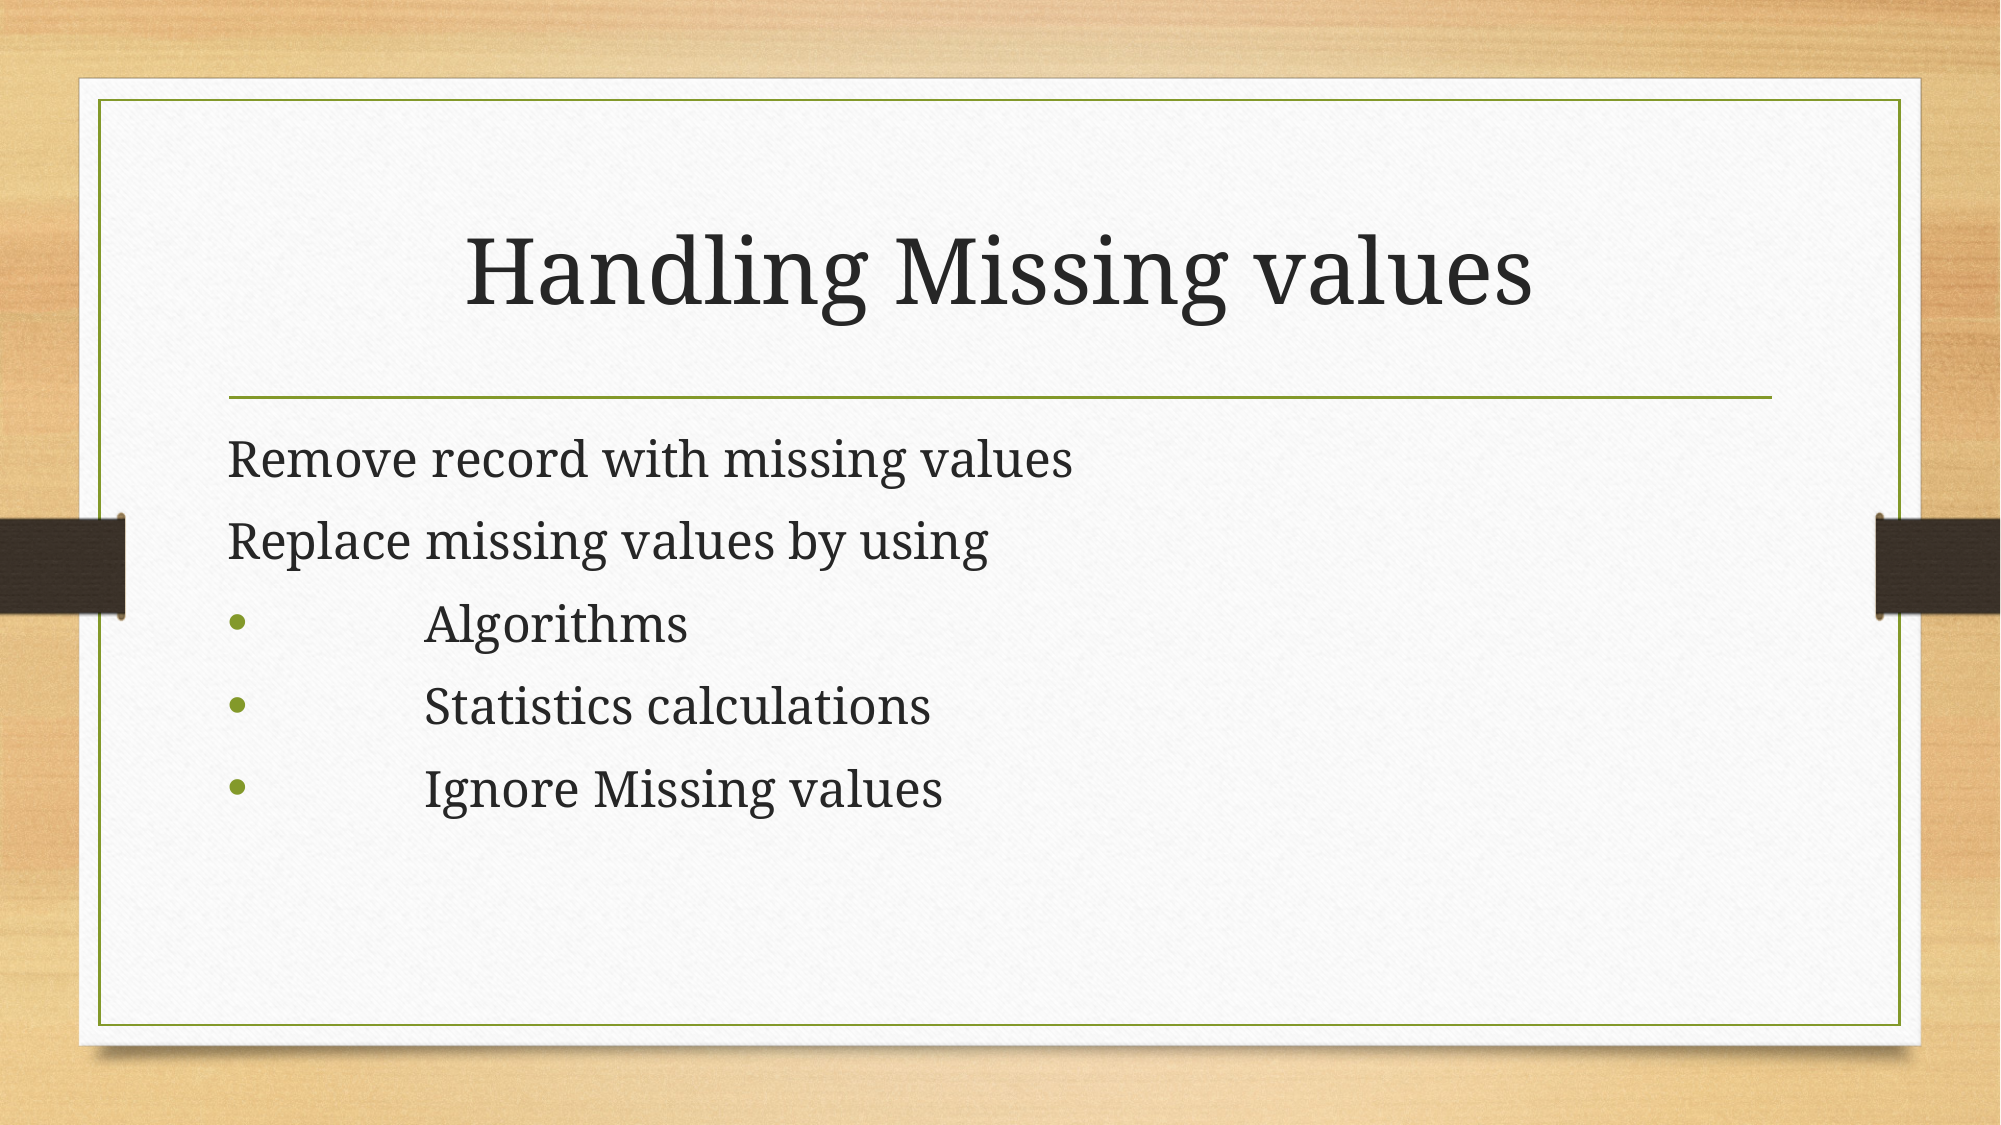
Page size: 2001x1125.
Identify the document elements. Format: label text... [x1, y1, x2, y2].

title Handling Missing values [212, 161, 1788, 375]
picture [0, 0, 2001, 1125]
list Remove record with missing values Replace missing values by using Algorithms Statistics calculations Ignore Missing values [212, 419, 1788, 964]
